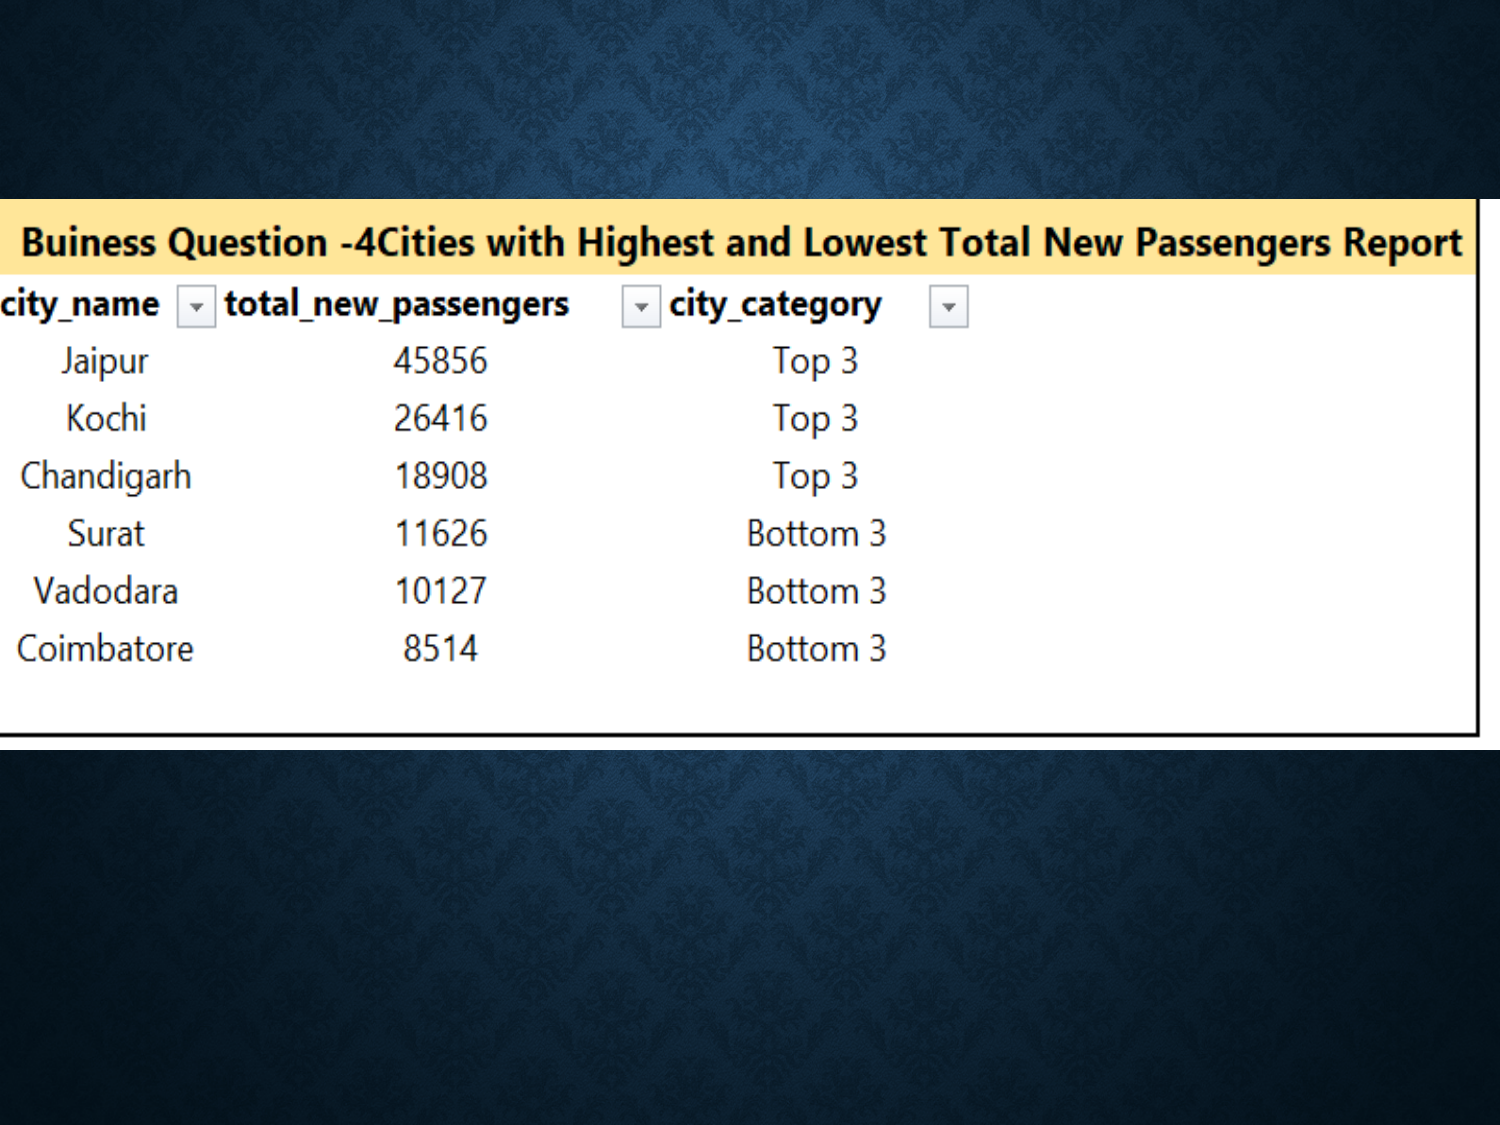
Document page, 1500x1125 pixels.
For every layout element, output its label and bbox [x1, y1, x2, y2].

picture [0, 199, 1500, 751]
